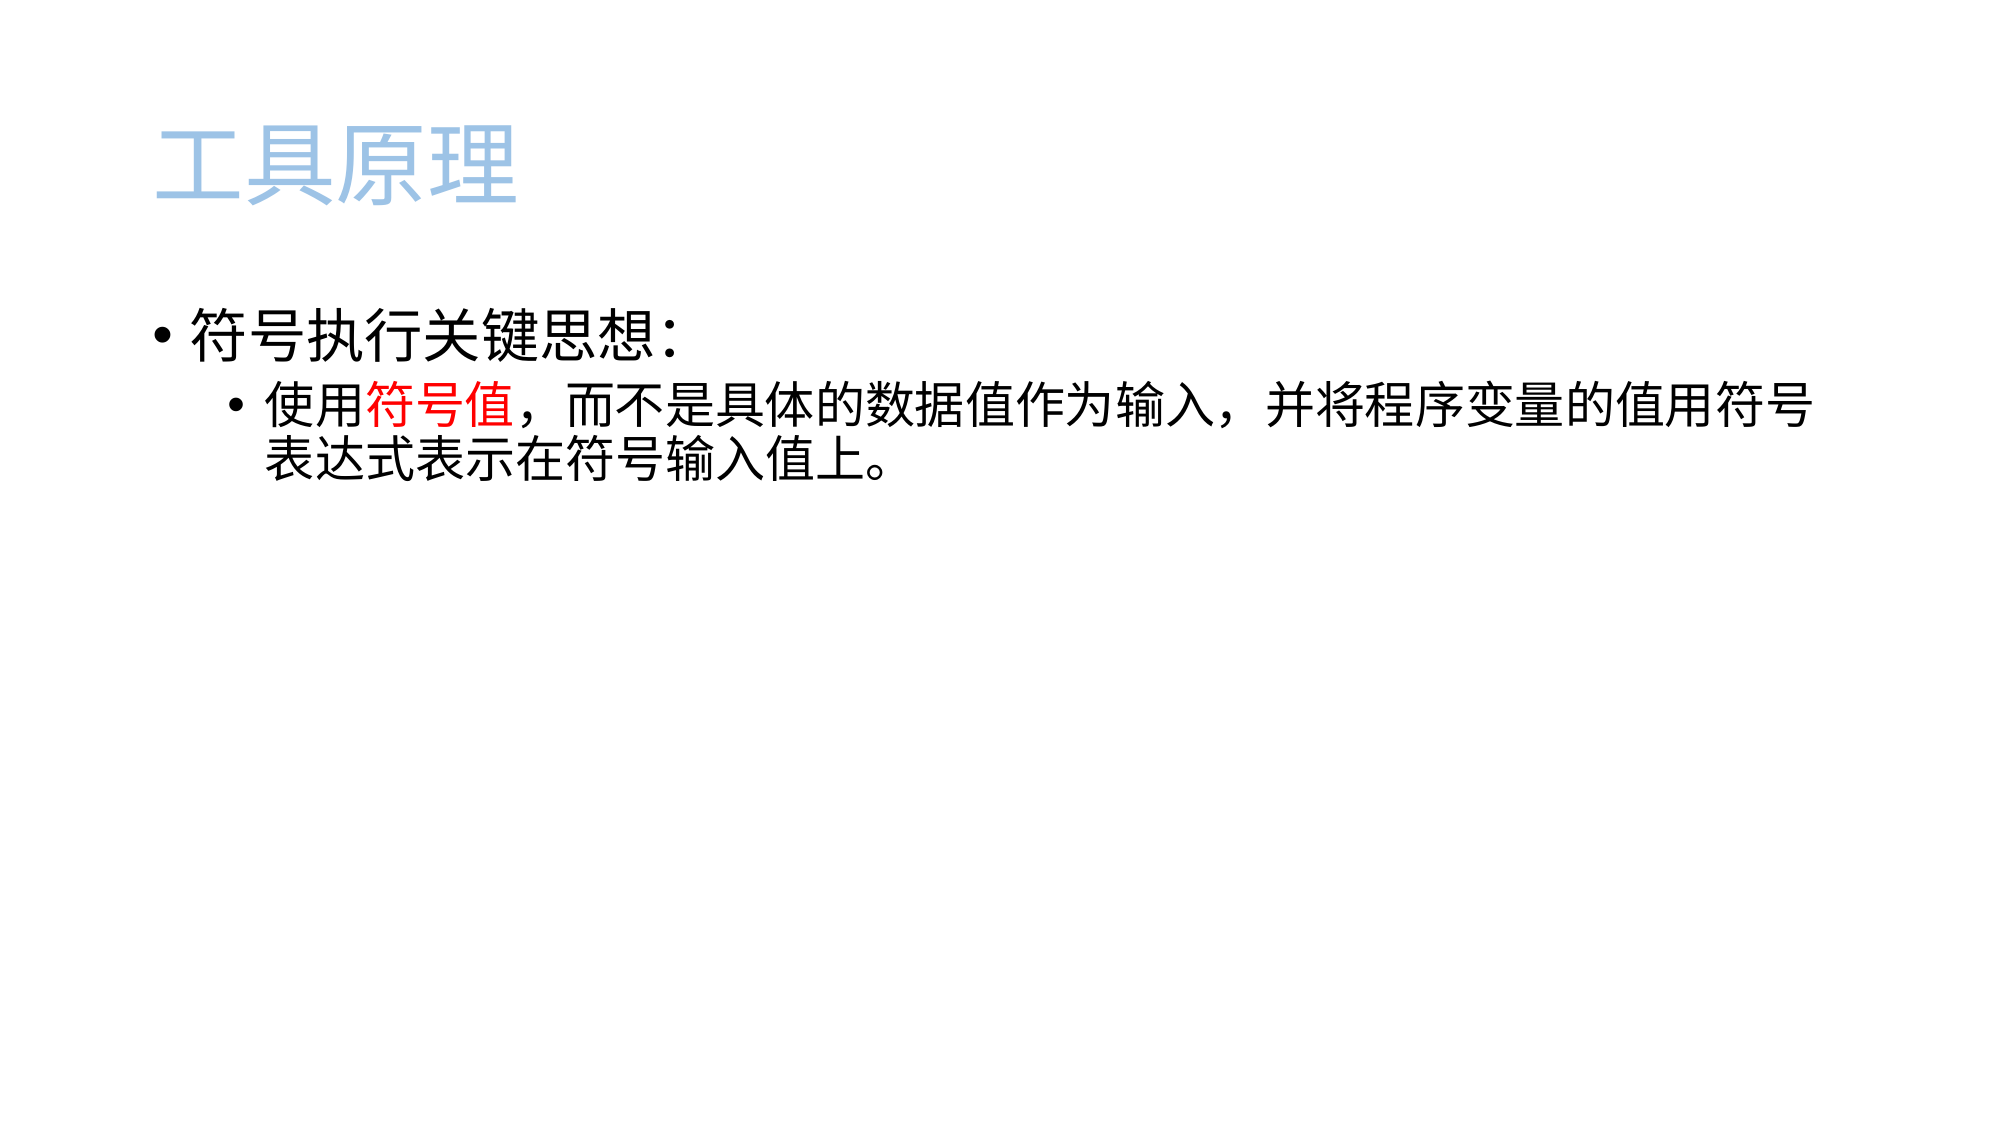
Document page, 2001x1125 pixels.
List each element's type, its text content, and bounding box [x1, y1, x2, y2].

list 符号执行关键思想： 使用符号值，而不是具体的数据值作为输入，并将程序变量的值用符号表达式表示在符号输入值上。 [137, 299, 1863, 1014]
title 工具原理 [137, 59, 1863, 278]
